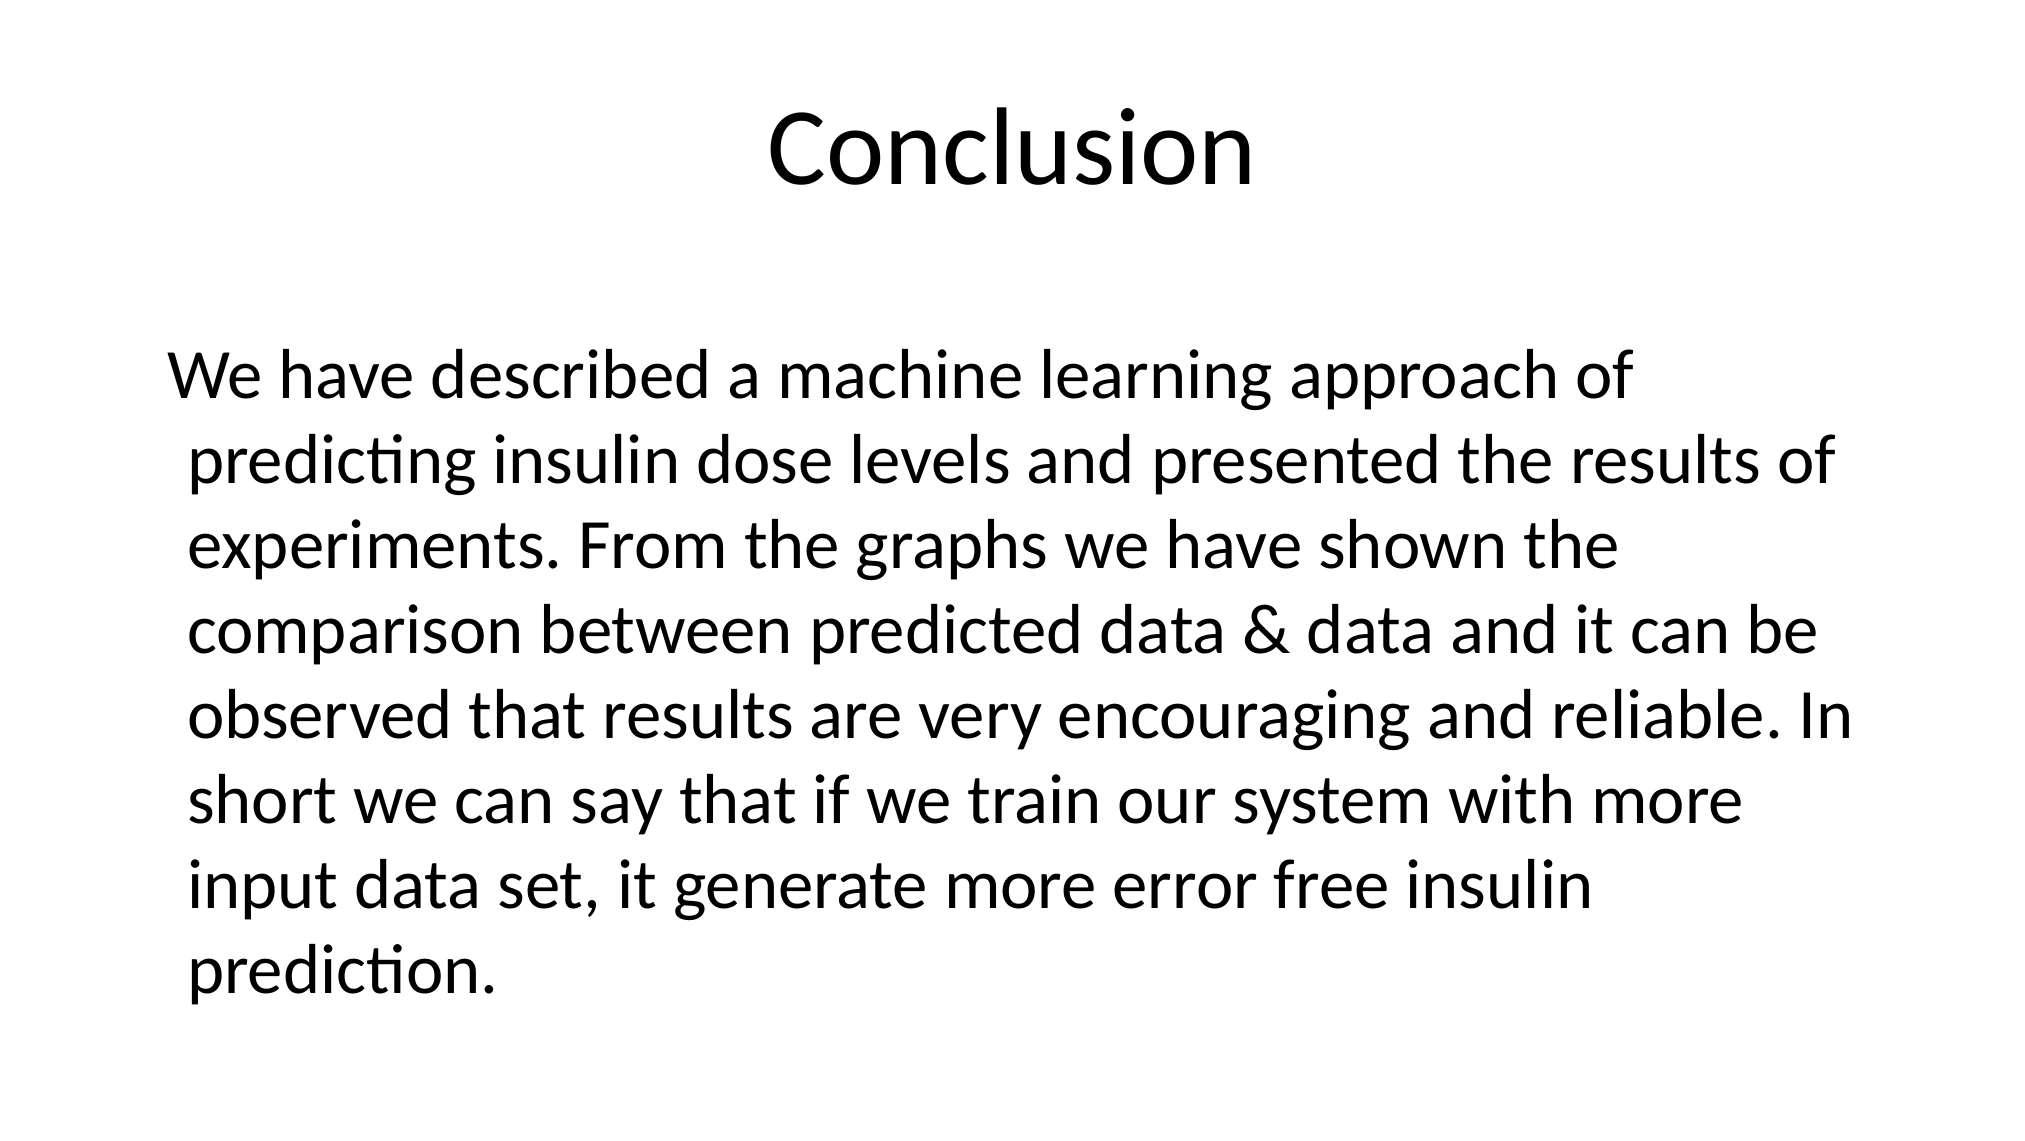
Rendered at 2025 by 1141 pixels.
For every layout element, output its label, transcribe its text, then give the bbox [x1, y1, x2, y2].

title Conclusion [101, 45, 1924, 236]
list We have described a machine learning approach of predicting insulin dose levels and presented the results of experiments. From the graphs we have shown the comparison between predicted data & data and it can be observed that results are very encouraging and reliable. In short we can say that if we train our system with more input data set, it generate more error free insulin prediction. [101, 319, 1913, 1057]
